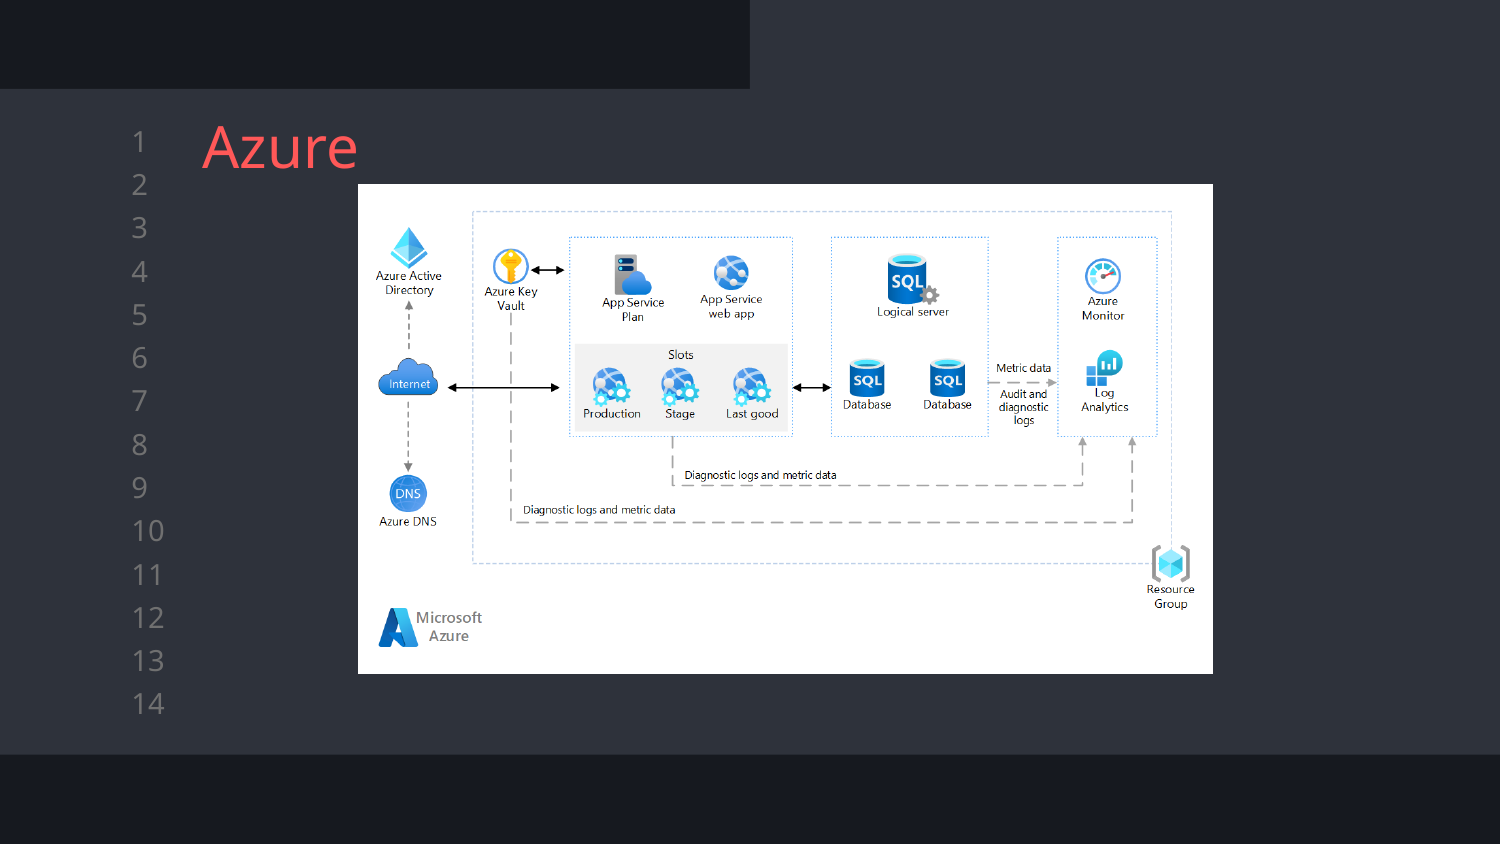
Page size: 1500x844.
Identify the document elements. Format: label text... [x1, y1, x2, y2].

picture [358, 184, 1213, 674]
title Azure [187, 95, 1384, 185]
